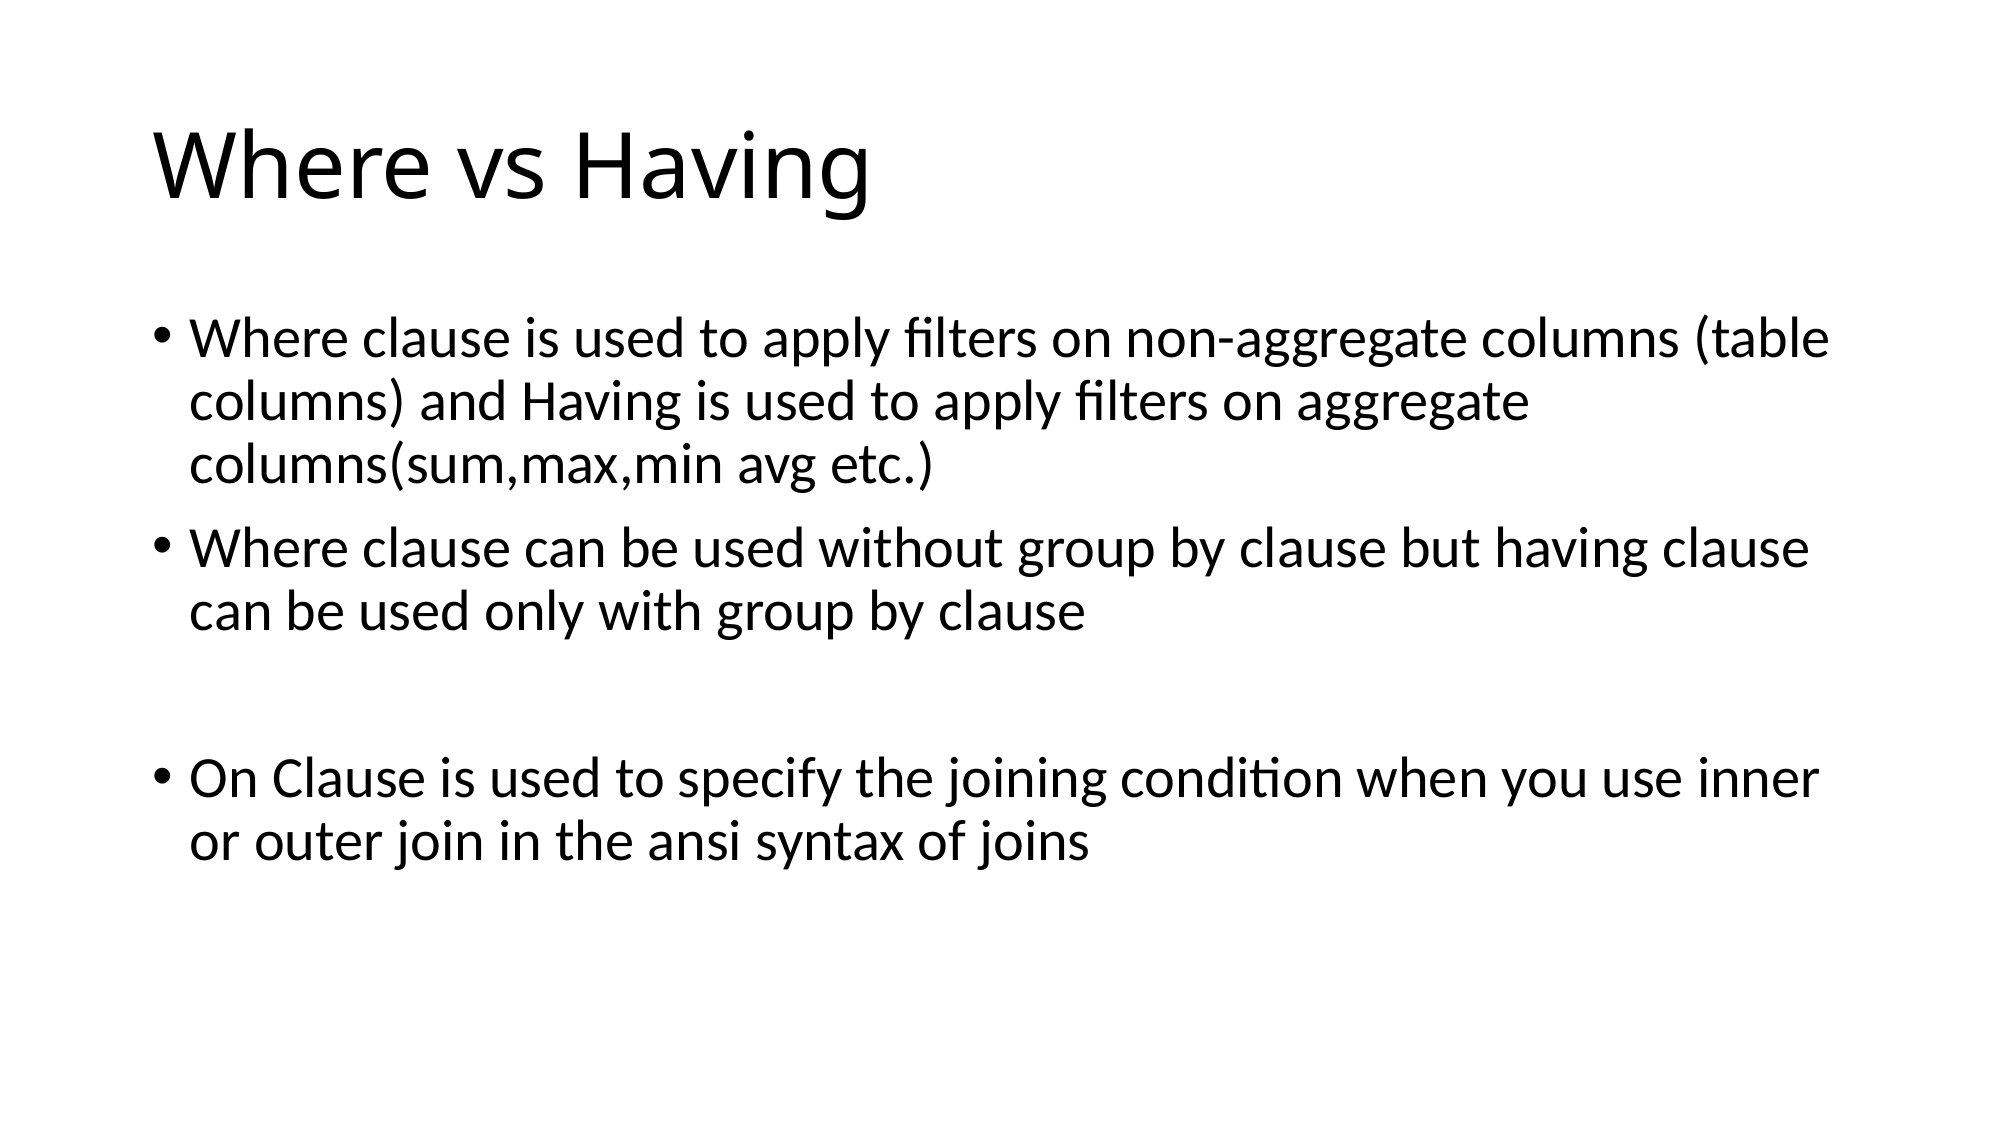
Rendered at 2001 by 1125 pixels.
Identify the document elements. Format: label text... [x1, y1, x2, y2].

list Where clause is used to apply filters on non-aggregate columns (table columns) and Having is used to apply filters on aggregate columns(sum,max,min avg etc.) Where clause can be used without group by clause but having clause can be used only with group by clause On Clause is used to specify the joining condition when you use inner or outer join in the ansi syntax of joins [137, 299, 1863, 1014]
title Where vs Having [137, 59, 1863, 278]
